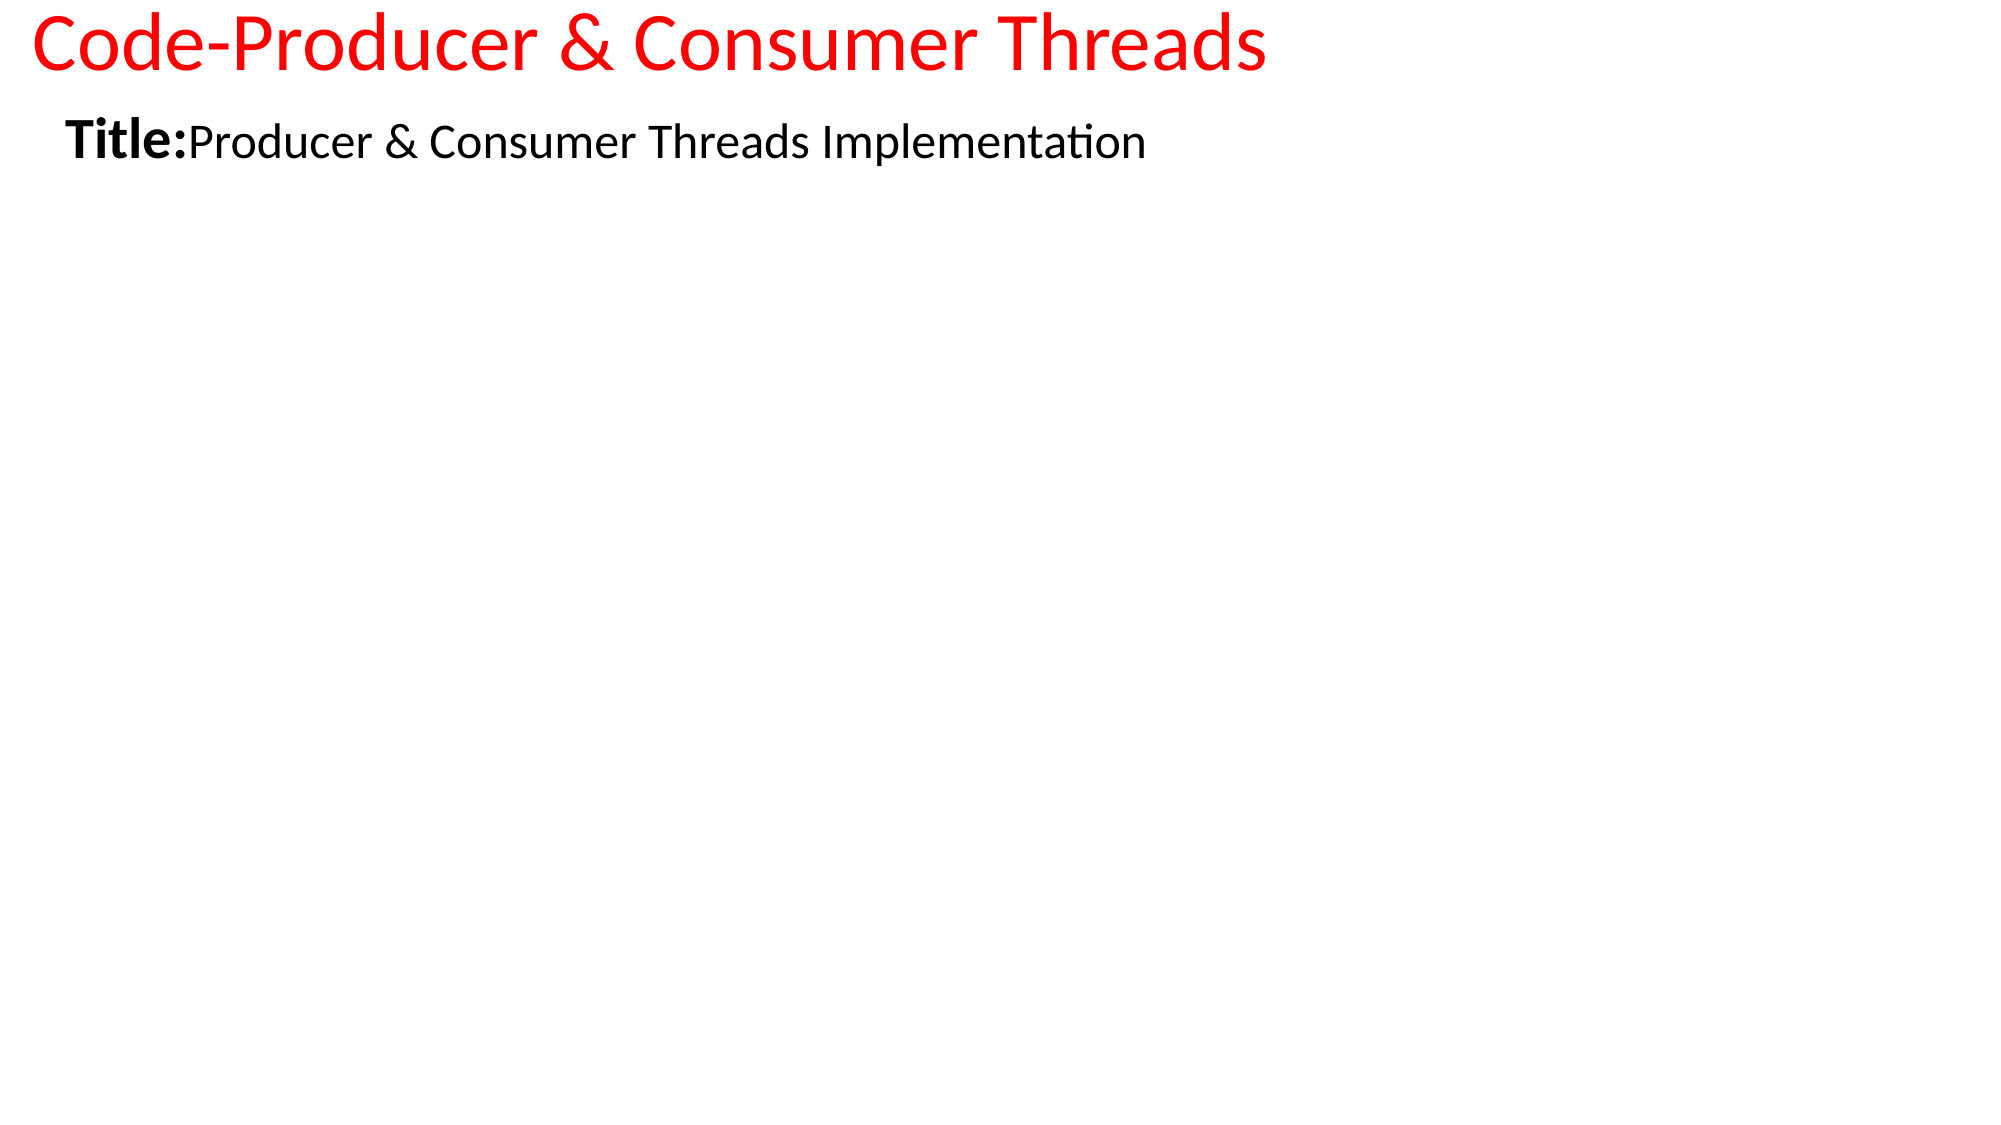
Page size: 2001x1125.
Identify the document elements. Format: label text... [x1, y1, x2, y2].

text_box Title:Producer & Consumer Threads Implementation [50, 93, 1691, 238]
text_box Code-Producer & Consumer Threads [18, 0, 1905, 95]
